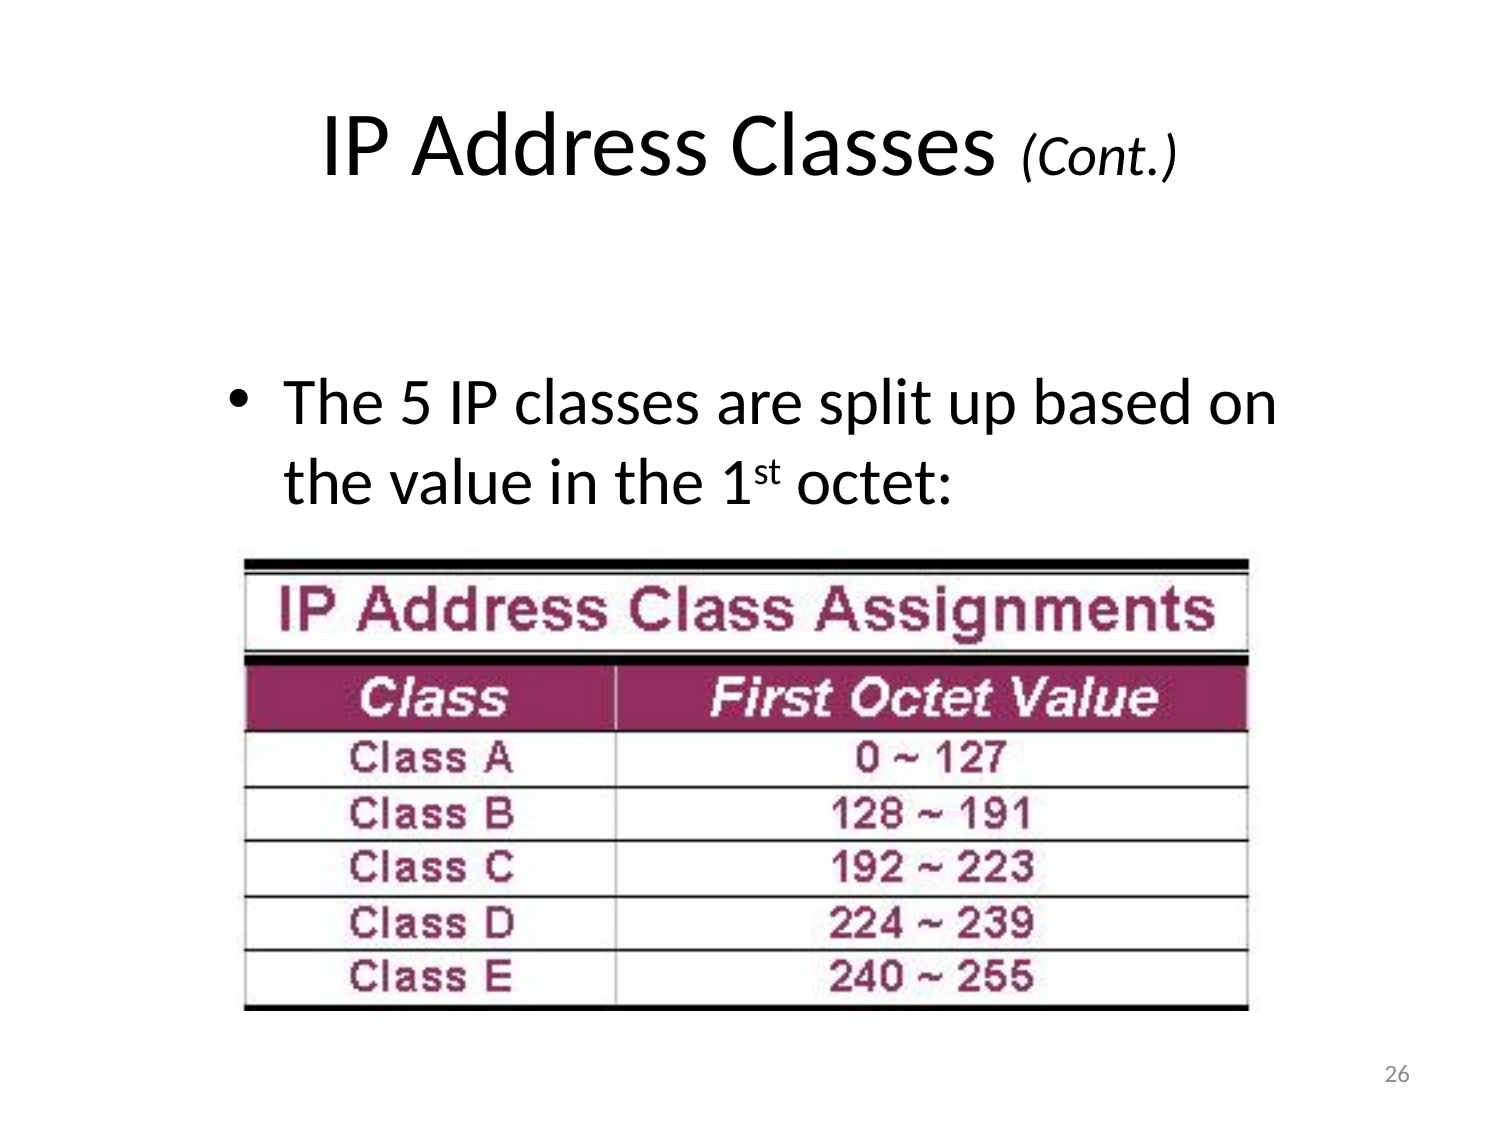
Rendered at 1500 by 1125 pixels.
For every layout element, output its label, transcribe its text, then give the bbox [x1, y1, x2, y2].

picture [237, 549, 1263, 1011]
slide_number 26 [1074, 1042, 1425, 1103]
title IP Address Classes (Cont.) [75, 45, 1425, 233]
list The 5 IP classes are split up based on the value in the 1st octet: [212, 350, 1375, 525]
